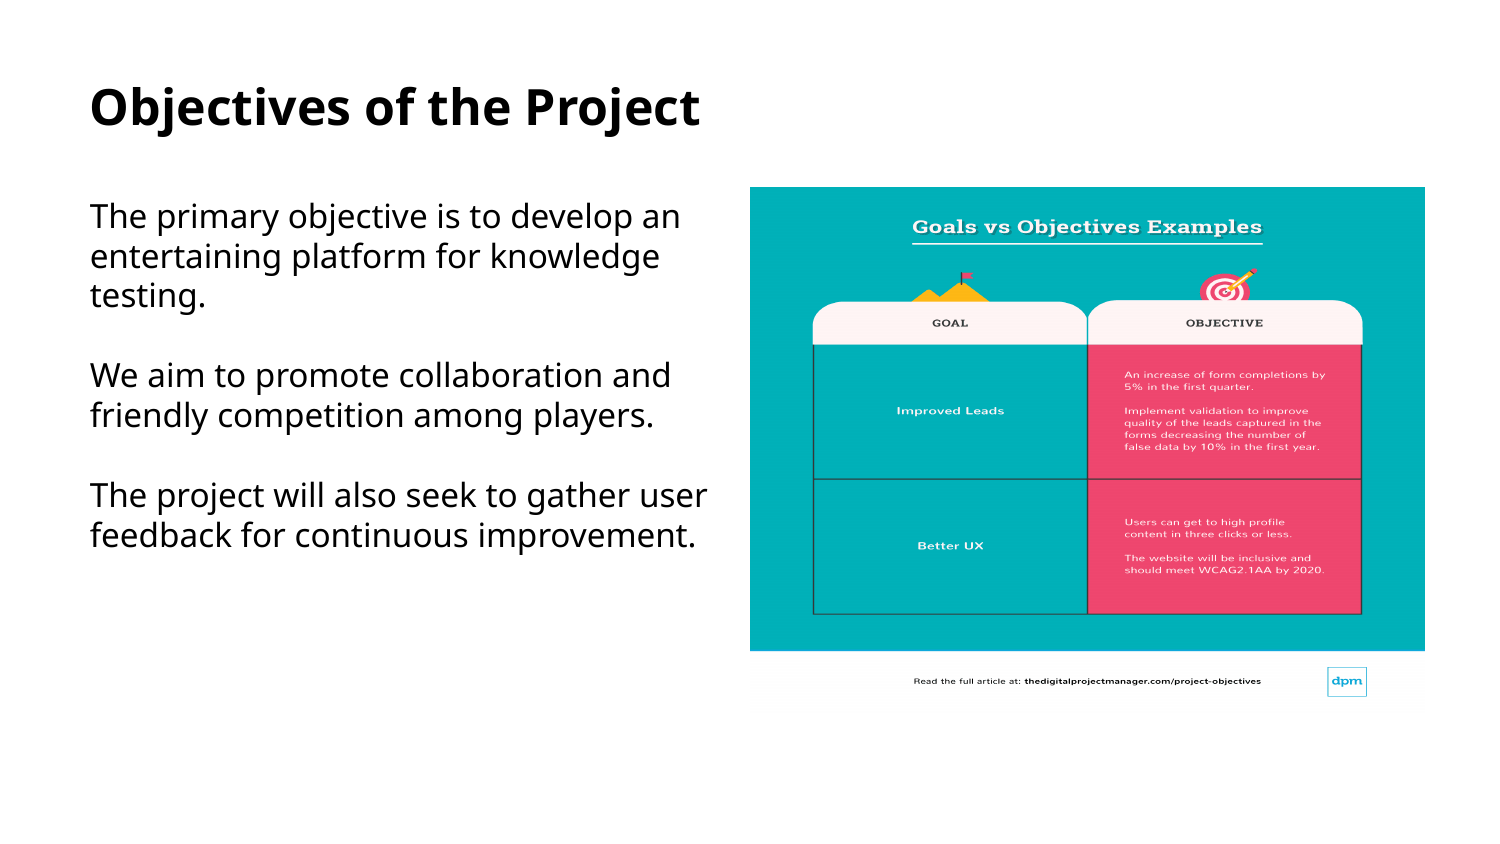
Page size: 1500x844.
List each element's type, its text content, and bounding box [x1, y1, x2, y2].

picture [749, 187, 1425, 649]
picture [749, 652, 1425, 713]
text_box The primary objective is to develop an entertaining platform for knowledge testing. We aim to promote collaboration and friendly competition among players. The project will also seek to gather user feedback for continuous improvement. [74, 187, 749, 713]
text_box Objectives of the Project [74, 37, 1425, 173]
